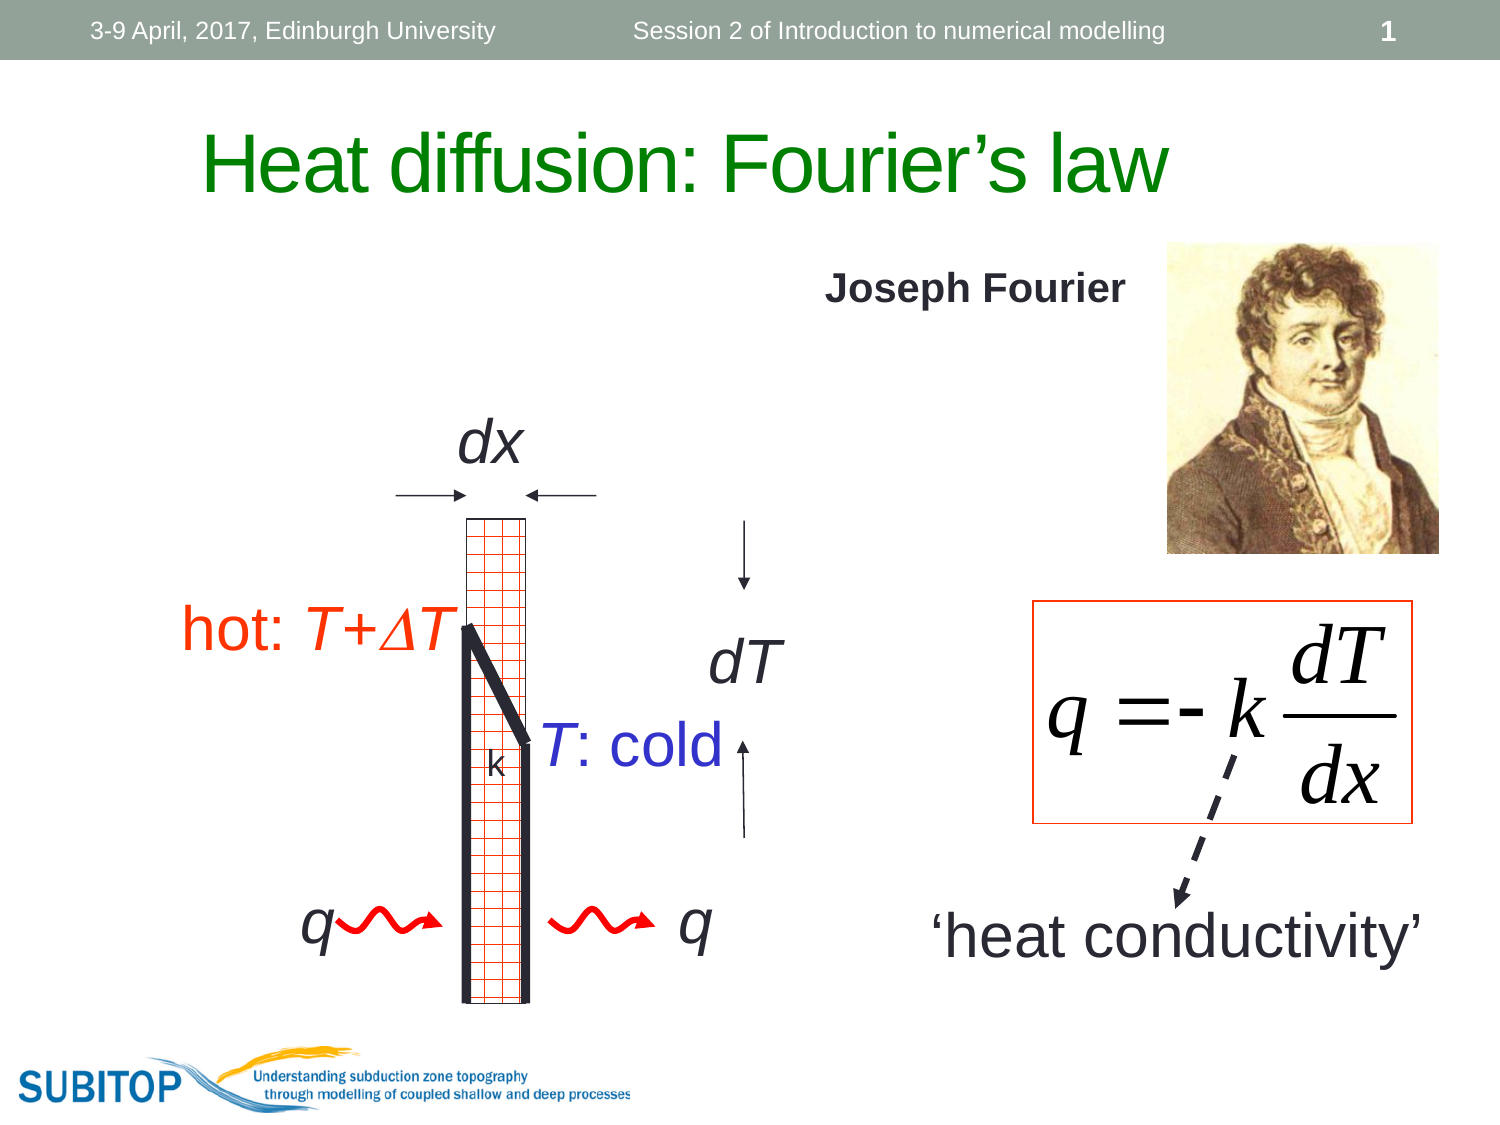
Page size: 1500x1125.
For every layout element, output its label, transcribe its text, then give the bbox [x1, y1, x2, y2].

footer Session 2 of Introduction to numerical modelling [562, 3, 1238, 57]
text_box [1033, 601, 1412, 823]
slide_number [75, 3, 550, 57]
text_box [158, 393, 805, 1004]
picture [1167, 242, 1439, 554]
text_box ‘heat conductivity’ [915, 887, 1439, 978]
text_box Joseph Fourier [809, 253, 1164, 318]
title Heat diffusion: Fourier’s law [0, 99, 1370, 218]
slide_number 1 [1365, 3, 1445, 57]
